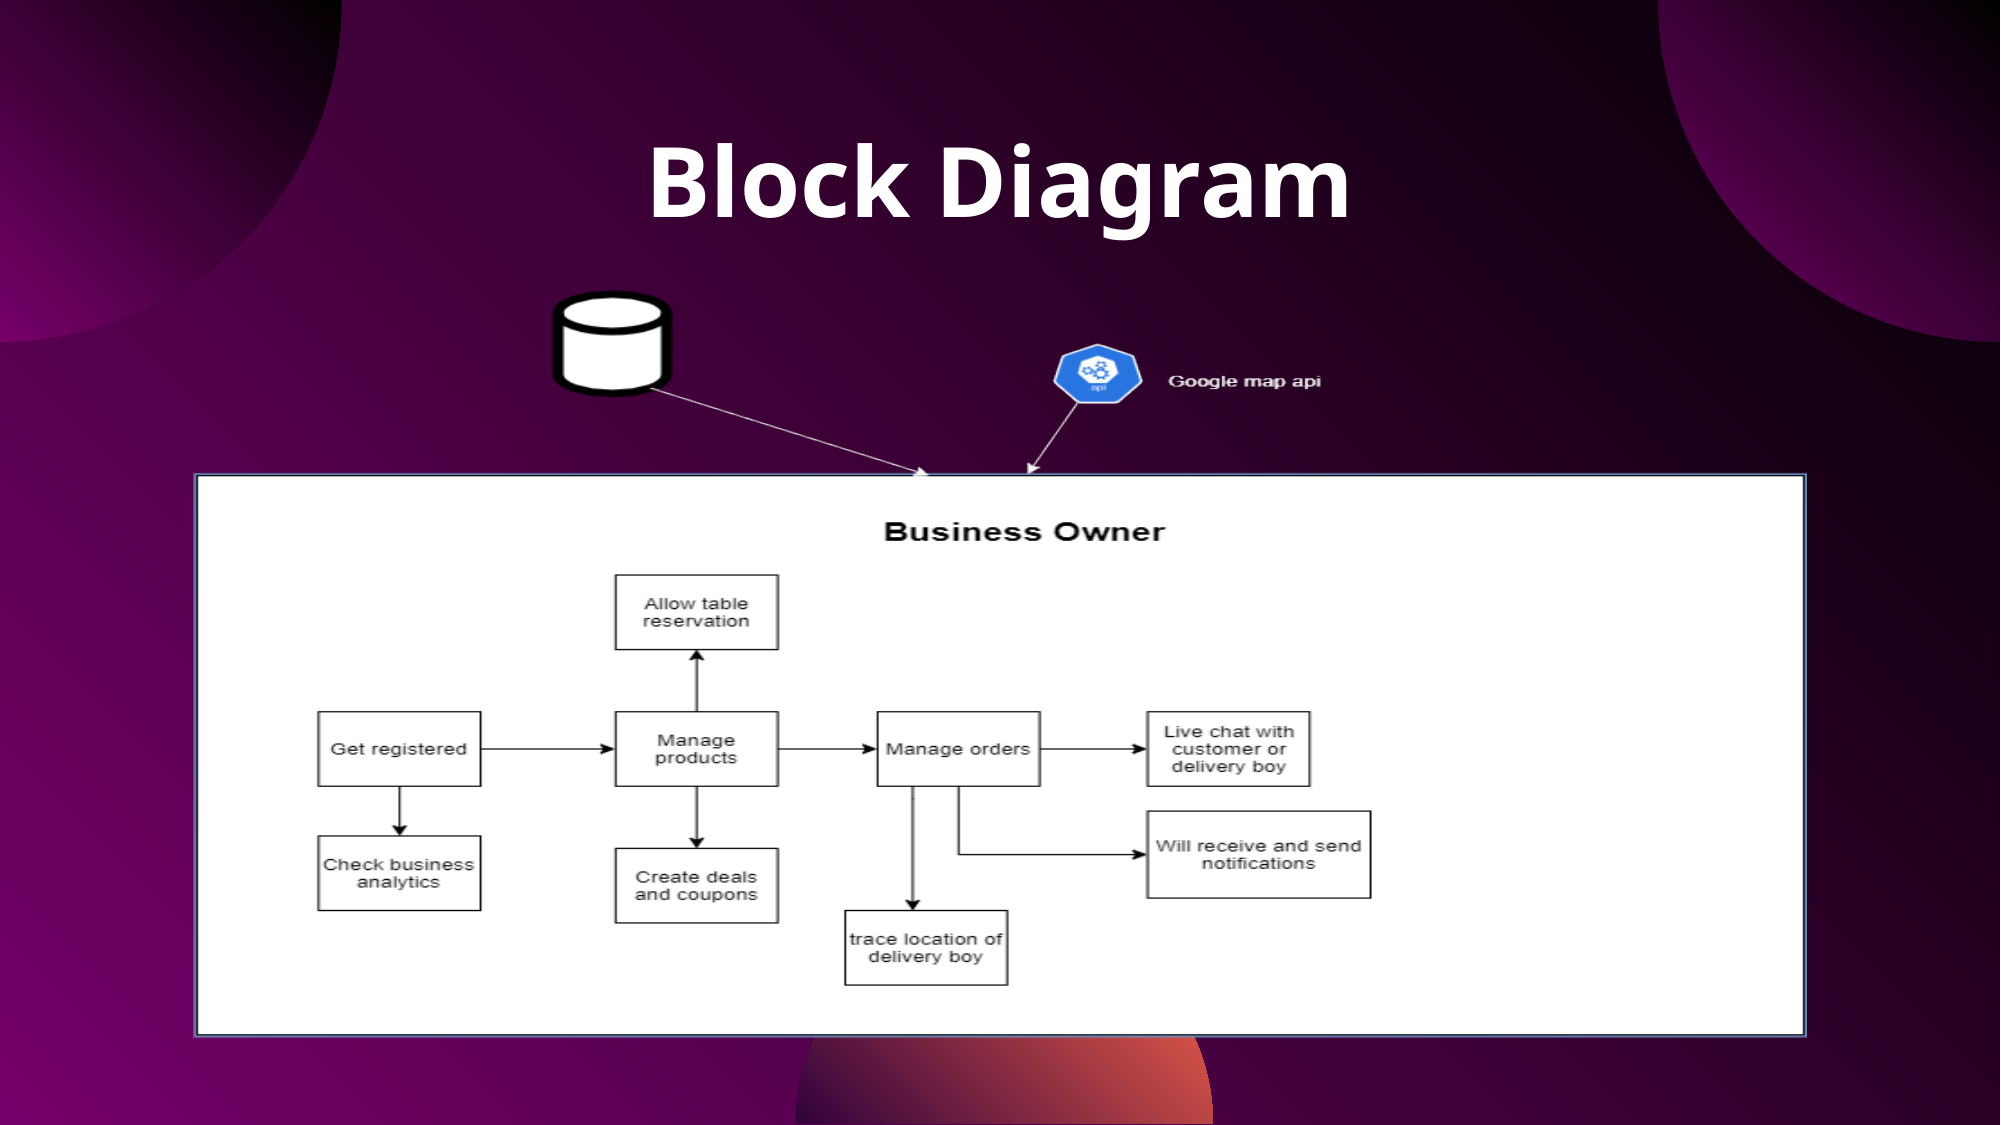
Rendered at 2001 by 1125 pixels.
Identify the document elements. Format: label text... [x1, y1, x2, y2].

title Block Diagram [157, 89, 1843, 268]
picture [192, 289, 1807, 1038]
